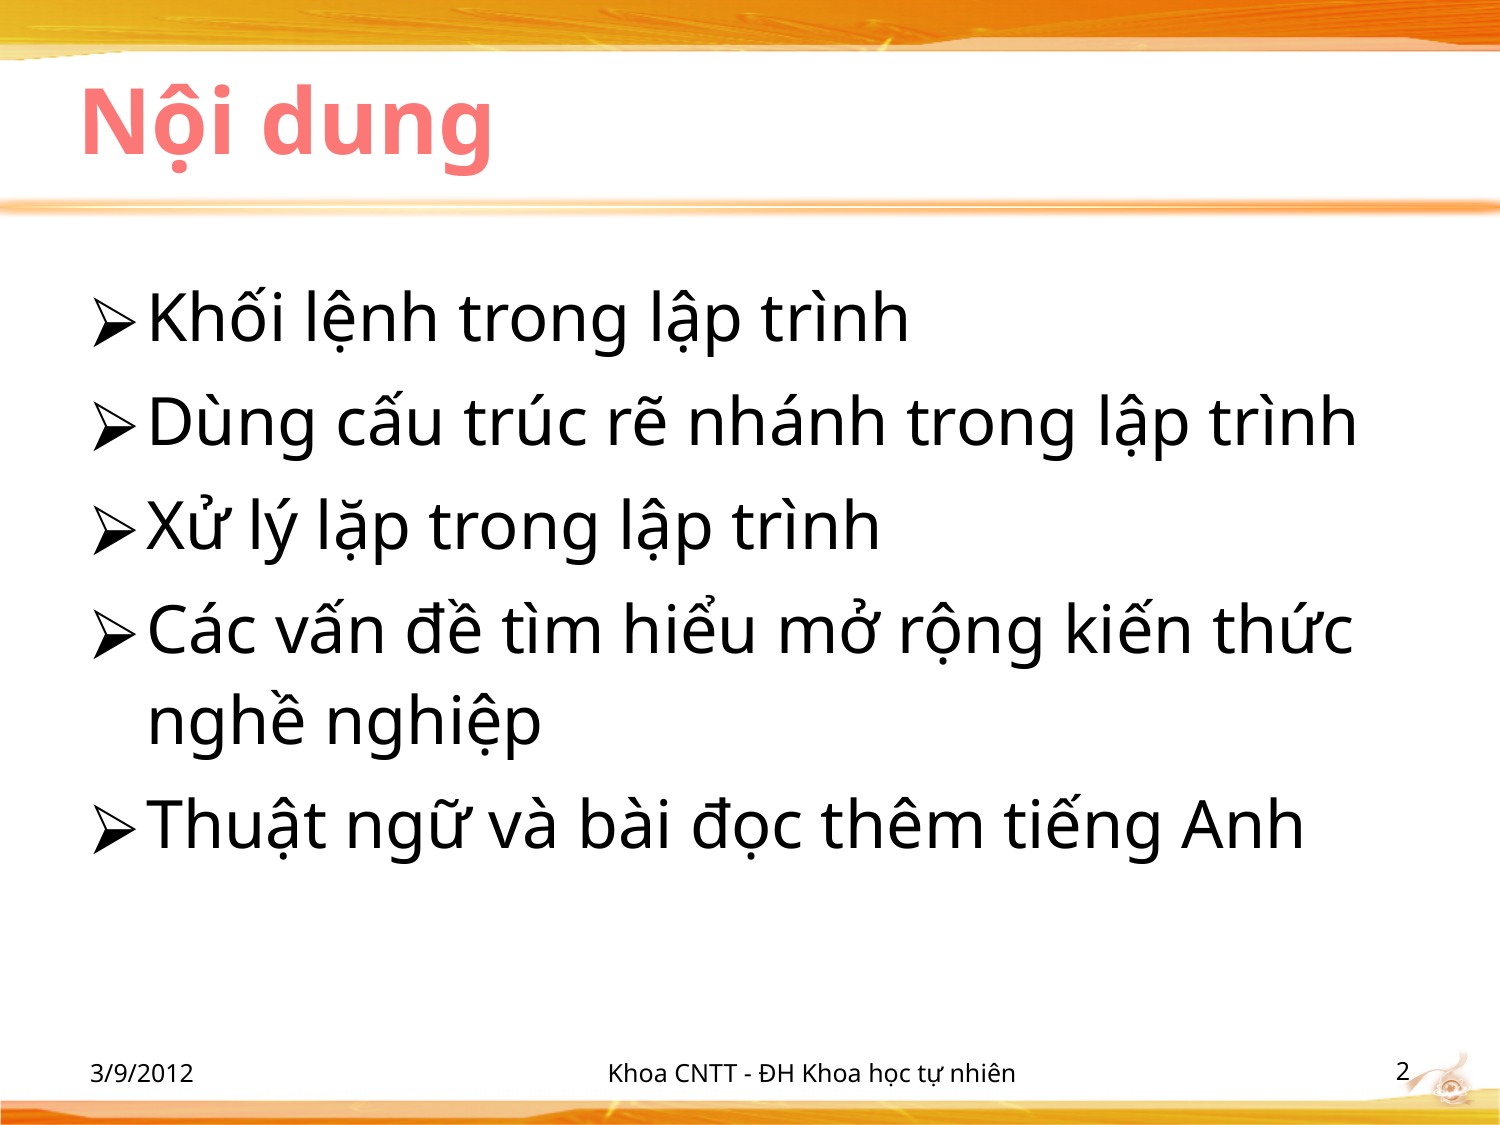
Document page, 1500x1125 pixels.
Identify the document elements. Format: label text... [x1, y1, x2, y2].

title Nội dung [62, 24, 1475, 213]
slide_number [75, 1042, 238, 1103]
footer Khoa CNTT - ĐH Khoa học tự nhiên [312, 1042, 1313, 1103]
slide_number ‹#› [1337, 1042, 1425, 1103]
picture [0, 187, 1500, 225]
list Khối lệnh trong lập trình Dùng cấu trúc rẽ nhánh trong lập trình Xử lý lặp trong lập trình Các vấn đề tìm hiểu mở rộng kiến thức nghề nghiệp Thuật ngữ và bài đọc thêm tiếng Anh [75, 262, 1425, 1005]
picture [0, 0, 1500, 63]
picture [2, 1049, 1500, 1124]
